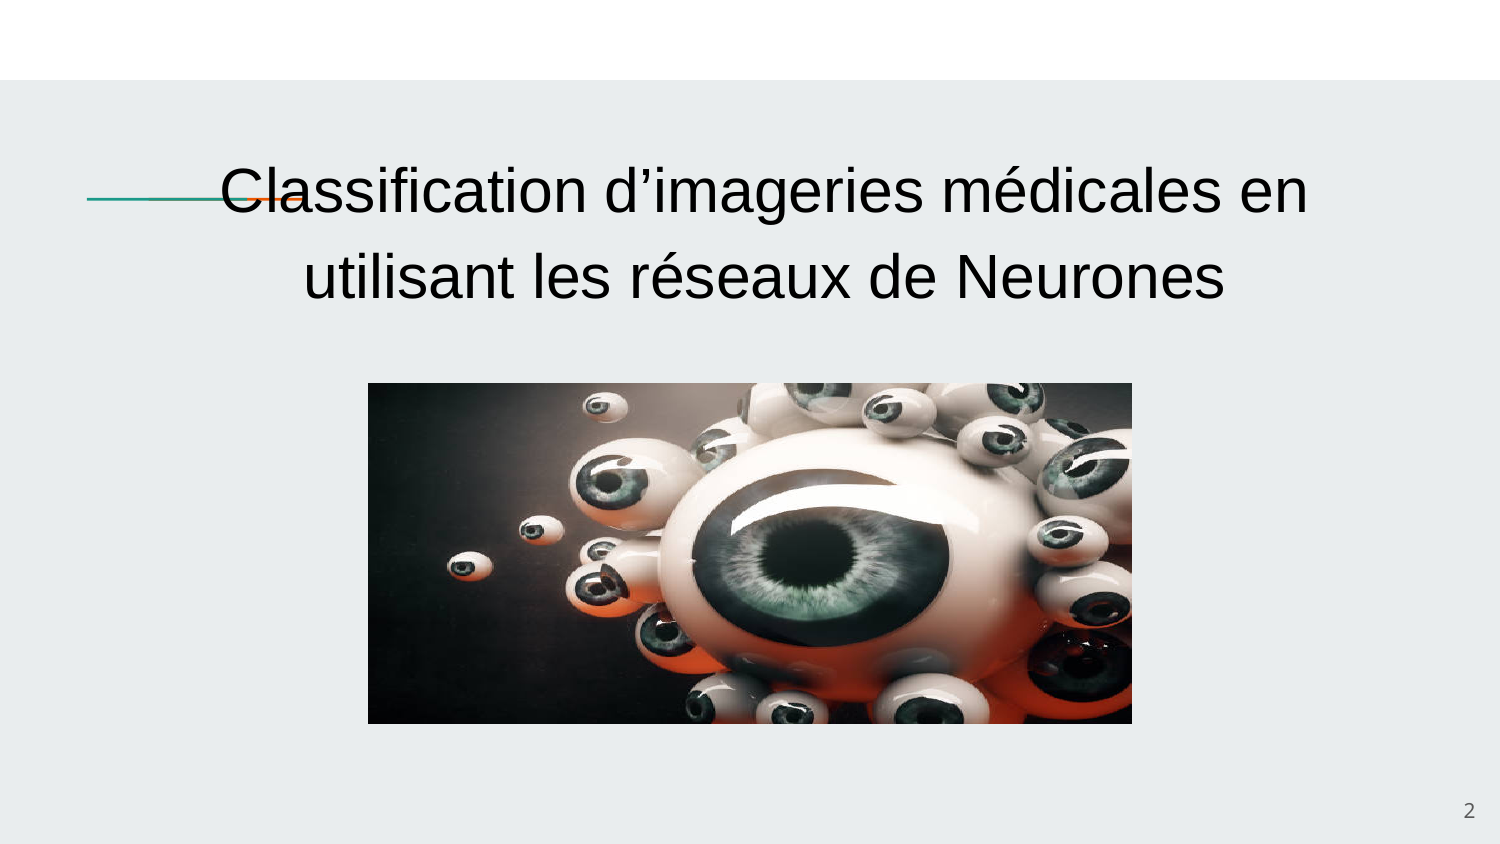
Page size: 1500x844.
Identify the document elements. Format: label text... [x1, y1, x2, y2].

slide_number ‹#› [1400, 779, 1491, 844]
picture [368, 383, 1132, 724]
title Classification d’imageries médicales en utilisant les réseaux de Neurones [134, 123, 1396, 397]
